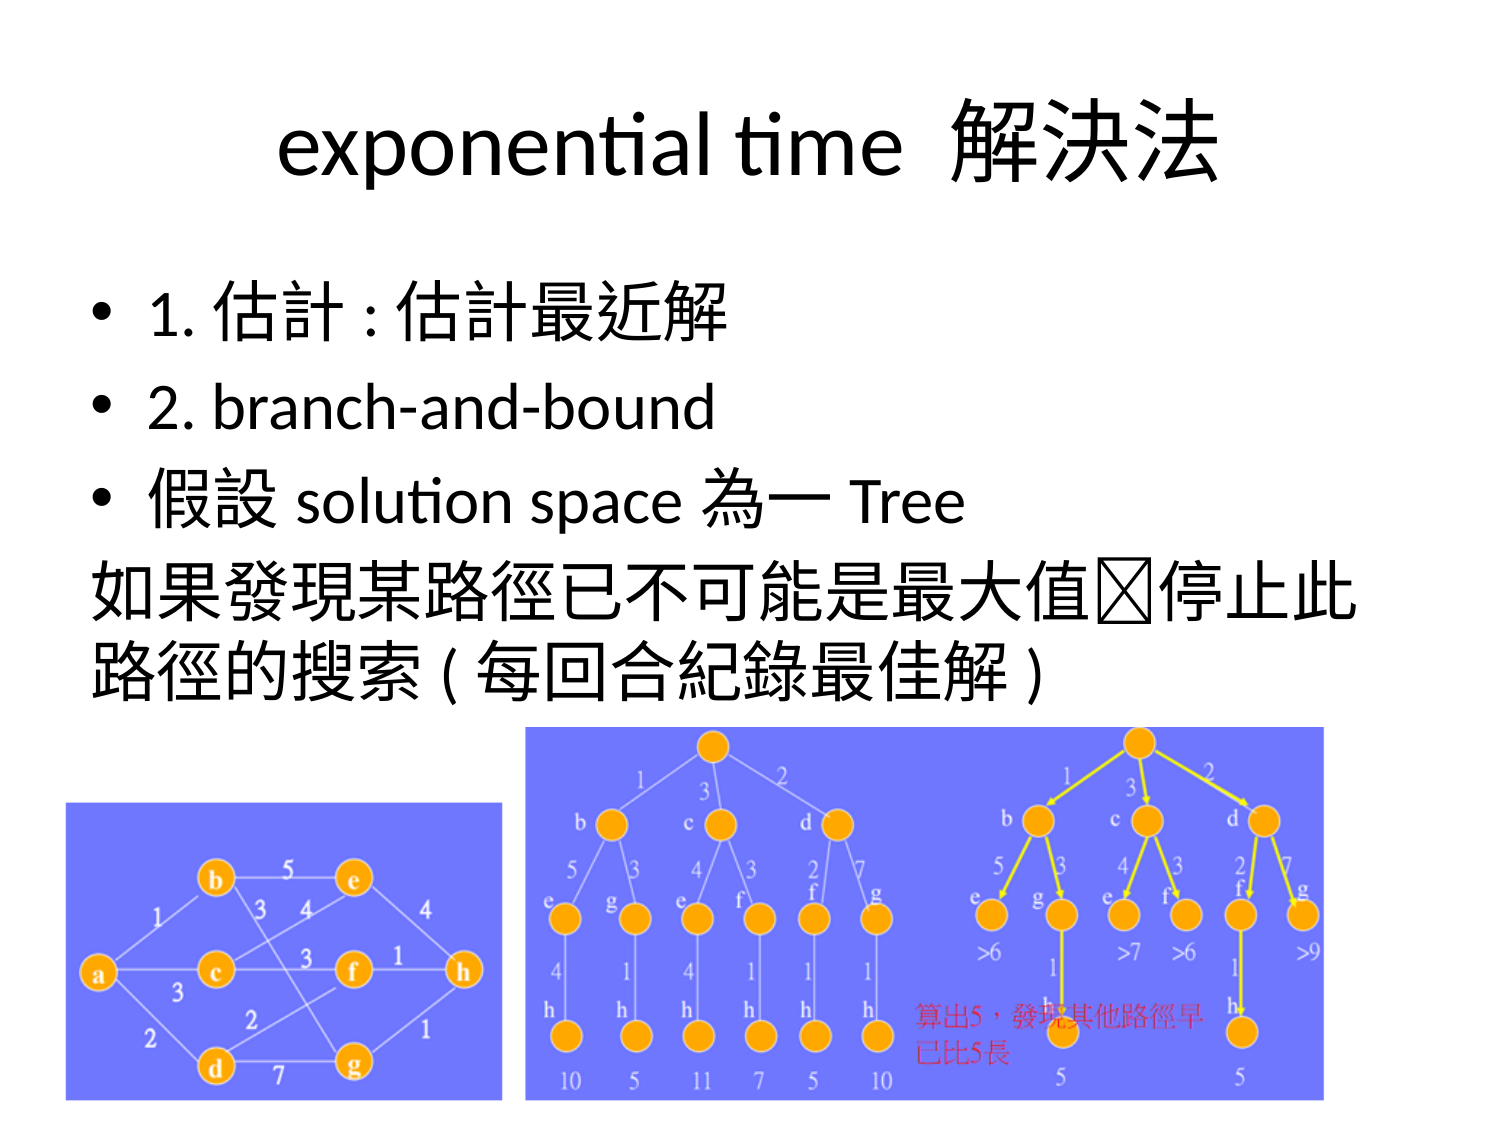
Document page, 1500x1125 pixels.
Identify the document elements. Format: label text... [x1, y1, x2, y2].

picture [52, 727, 1327, 1102]
title exponential time 解決法 [75, 45, 1425, 233]
list 1.估計:估計最近解 2. branch-and-bound 假設solution space為一Tree 如果發現某路徑已不可能是最大值停止此路徑的搜索(每回合紀錄最佳解) [75, 262, 1425, 1005]
